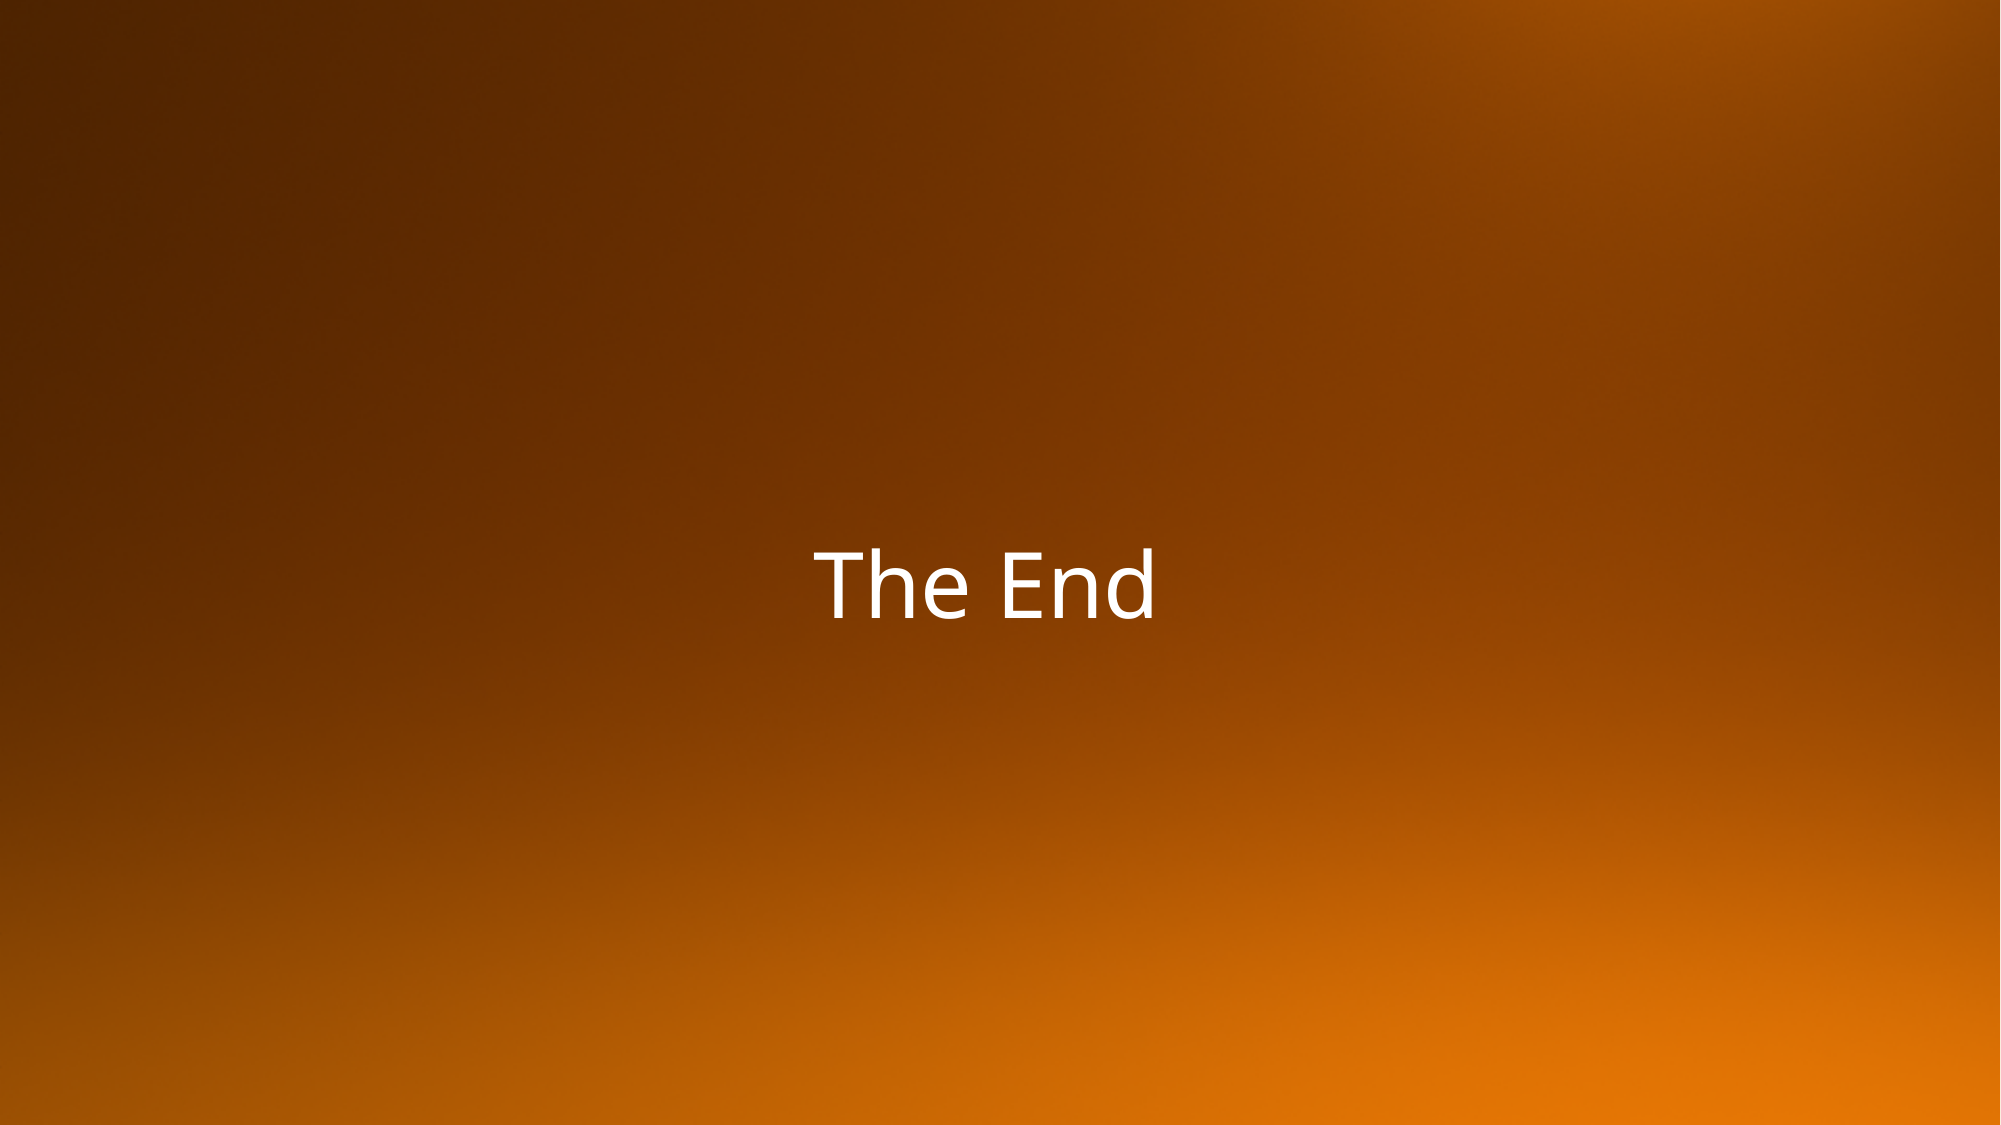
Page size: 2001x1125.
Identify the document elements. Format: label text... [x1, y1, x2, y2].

picture [0, 0, 2001, 1125]
text_box The End [798, 519, 1202, 645]
